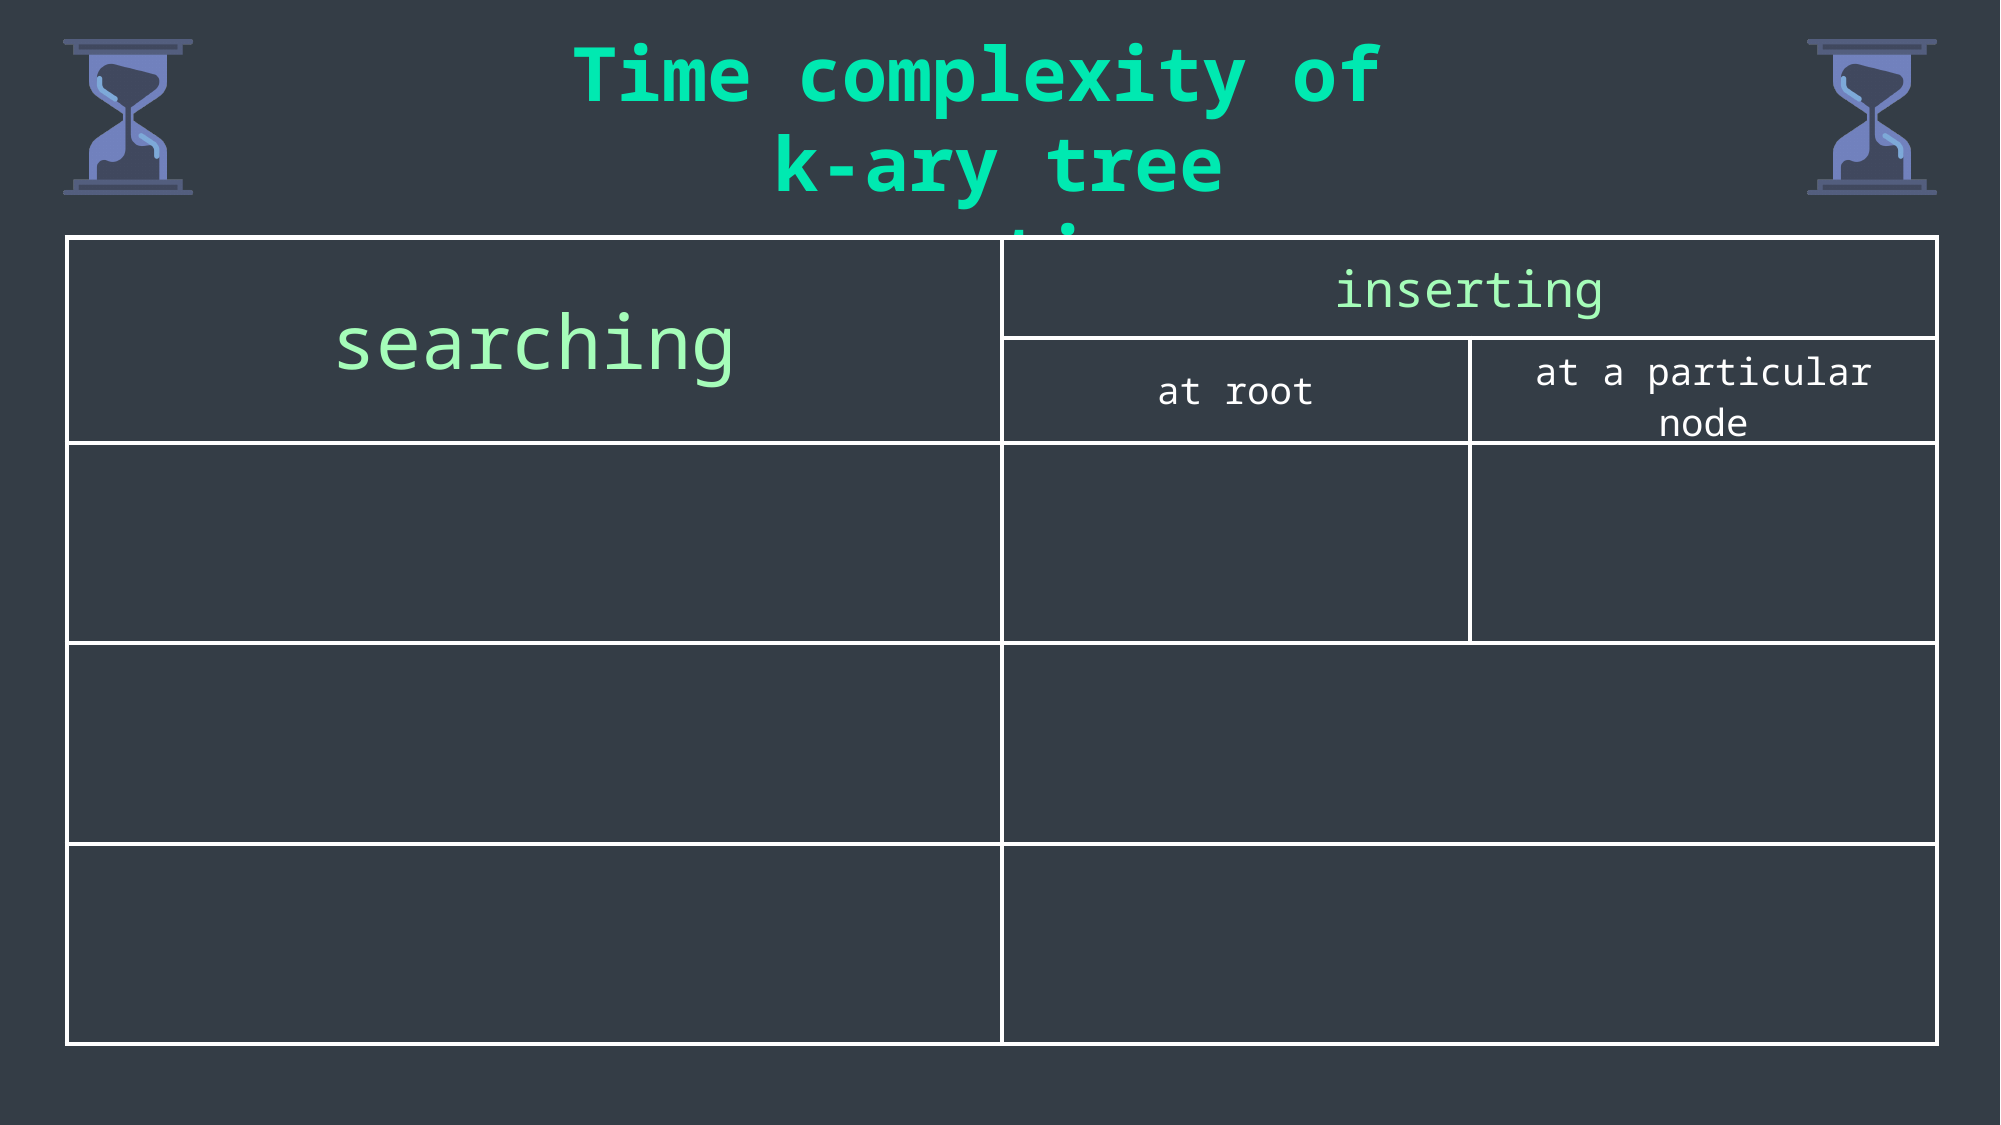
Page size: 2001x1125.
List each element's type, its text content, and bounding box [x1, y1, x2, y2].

picture [62, 39, 194, 195]
picture [1806, 39, 1938, 195]
text_box Time complexity of k-ary tree operations [517, 19, 1483, 235]
